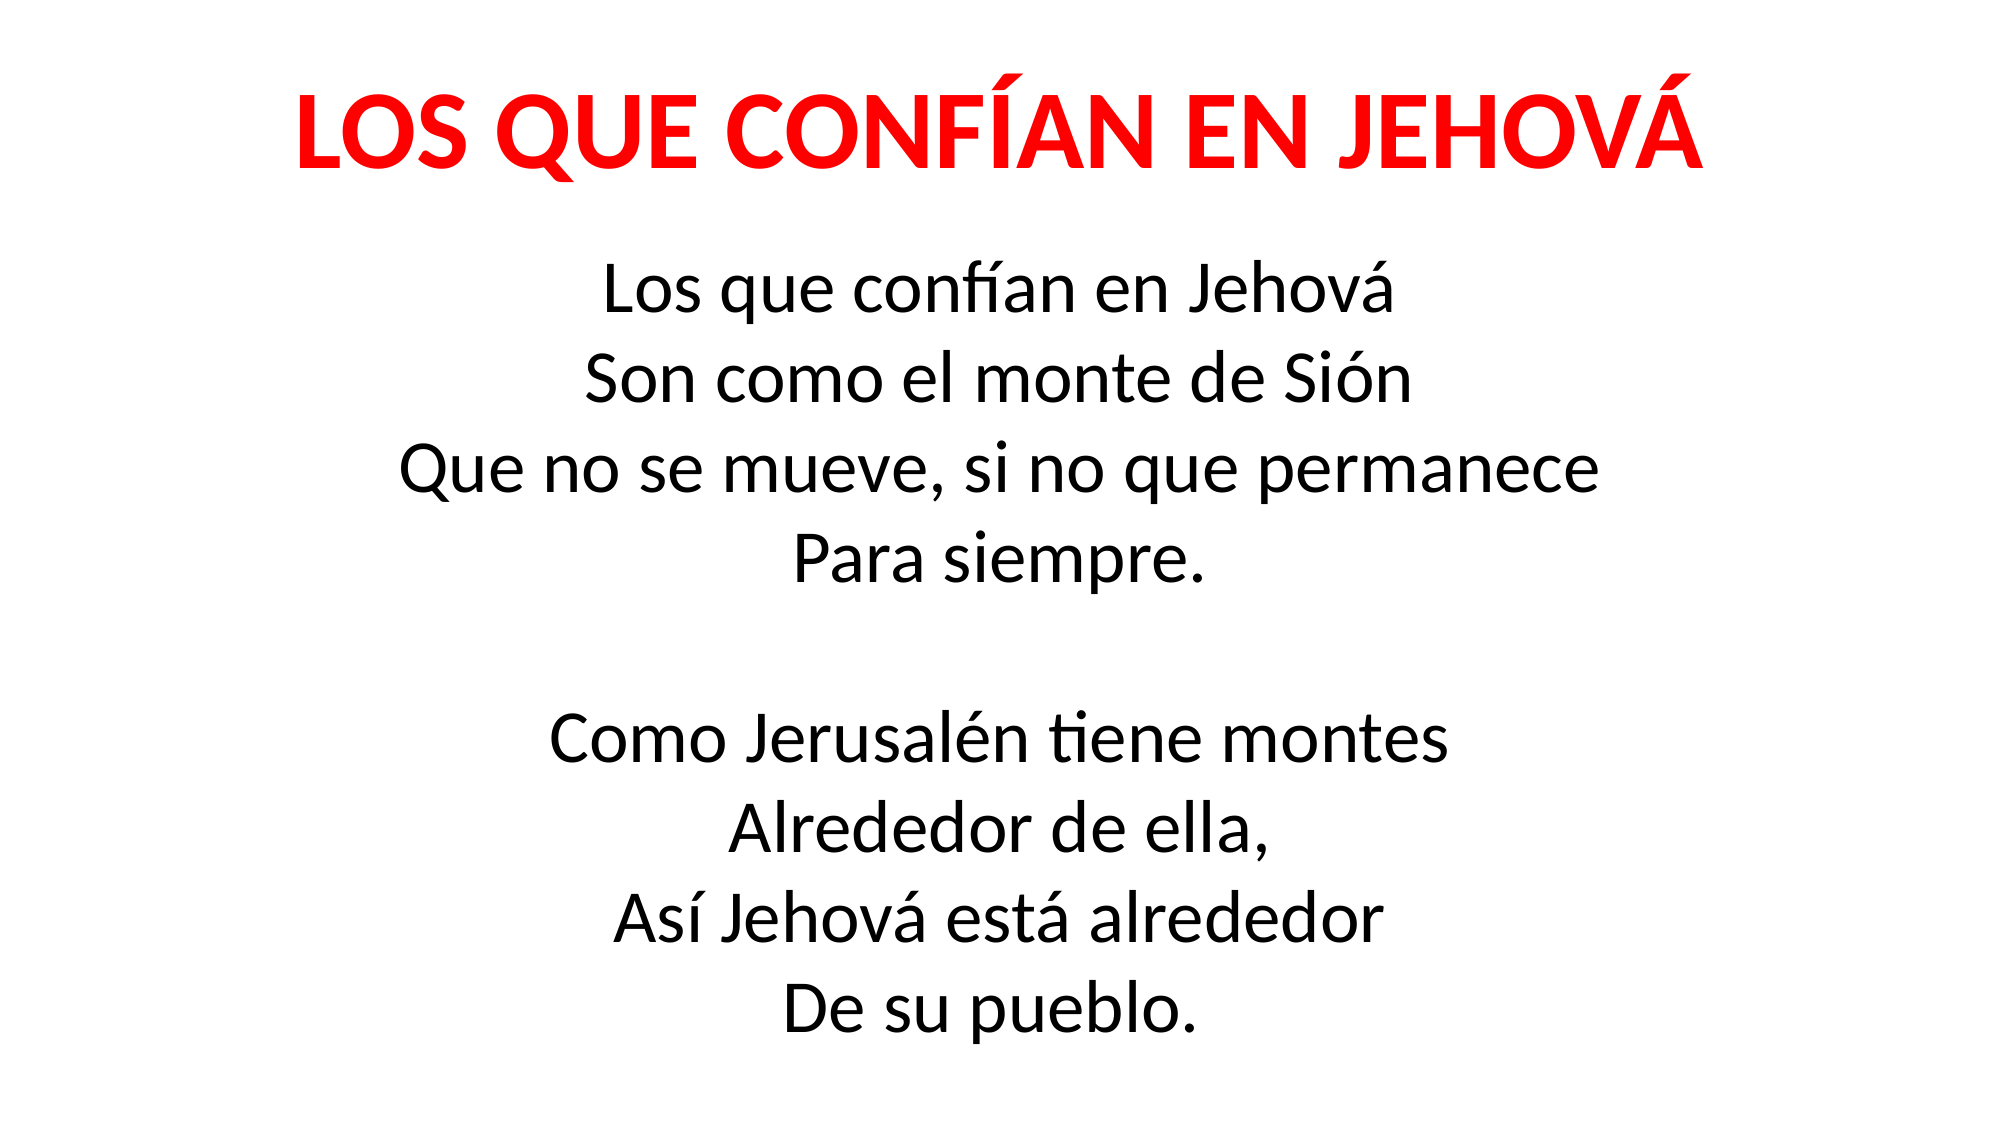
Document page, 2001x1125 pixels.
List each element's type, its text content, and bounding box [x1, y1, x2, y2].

text_box LOS QUE CONFÍAN EN JEHOVÁ [0, 48, 2000, 199]
text_box Los que confían en Jehová Son como el monte de Sión Que no se mueve, si no que permanece Para siempre. Como Jerusalén tiene montes Alrededor de ella, Así Jehová está alrededor De su pueblo. [0, 229, 2000, 1055]
